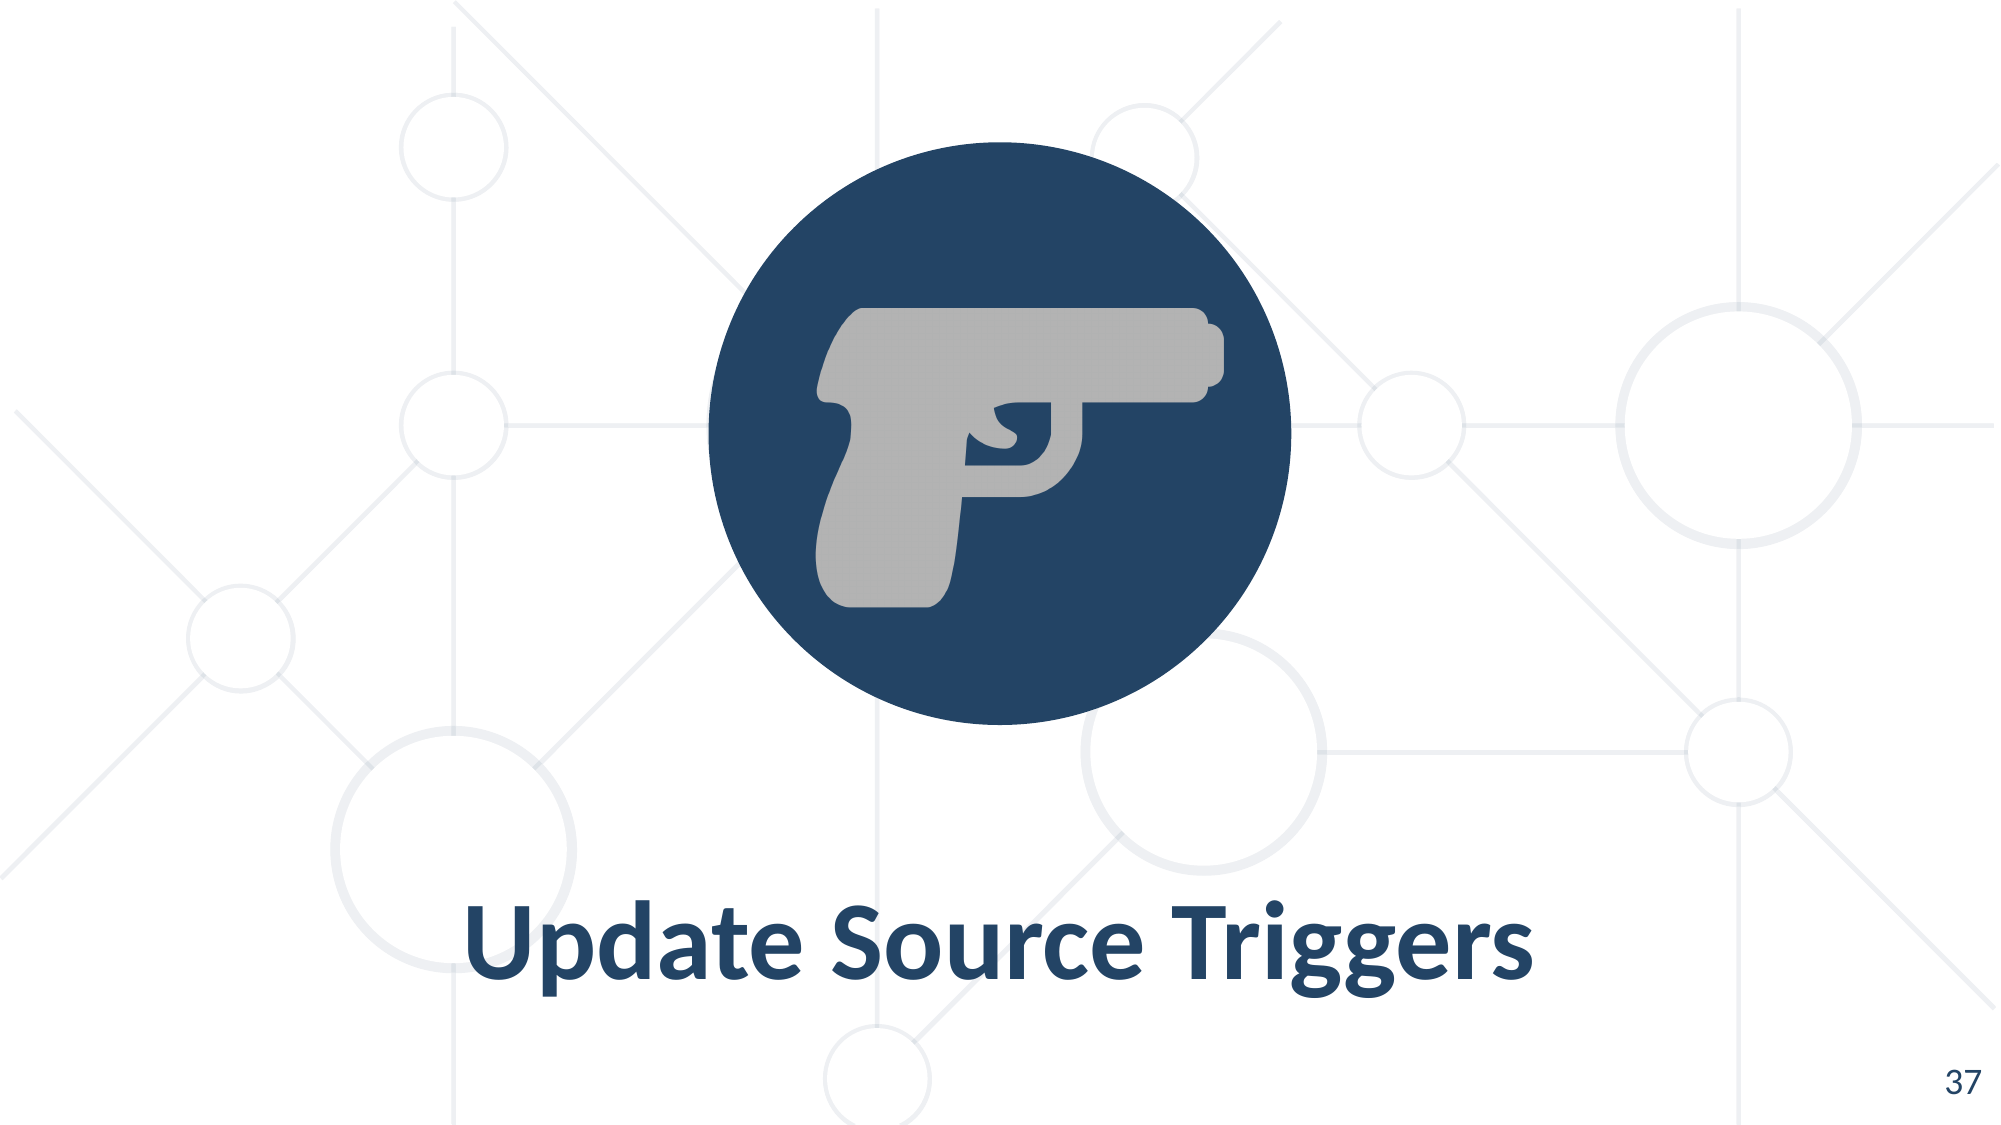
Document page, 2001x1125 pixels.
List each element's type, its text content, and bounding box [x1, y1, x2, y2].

slide_number 37 [1929, 1049, 2000, 1100]
list Update Source Triggers [100, 868, 1900, 995]
picture [814, 229, 1230, 645]
